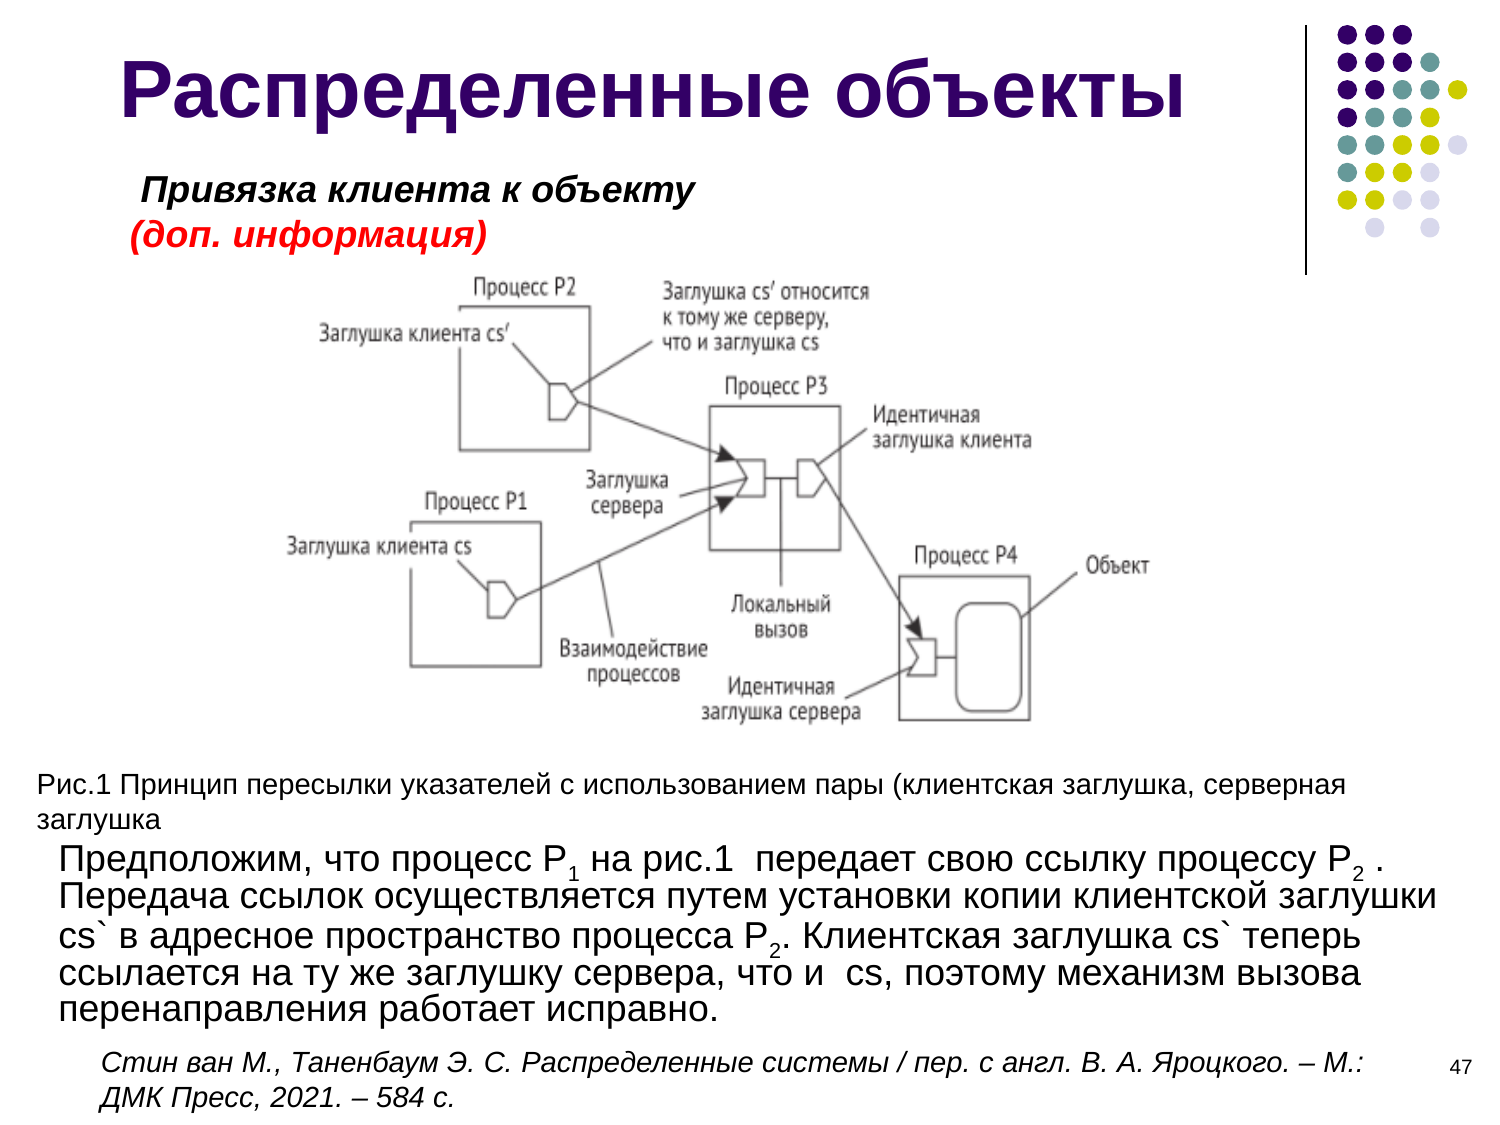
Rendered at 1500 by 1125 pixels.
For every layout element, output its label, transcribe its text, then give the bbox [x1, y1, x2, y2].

picture [277, 249, 1164, 731]
text_box Распределенные объекты [81, 0, 1320, 141]
text_box Стин ван М., Таненбаум Э. С. Распределенные системы / пер. с англ. В. А. Яроцкого. – М.: ДМК Пресс, 2021. – 584 с. [85, 1037, 1409, 1121]
text_box Привязка клиента к объекту (доп. информация) [115, 157, 765, 263]
slide_number ‹#› [1411, 1046, 1488, 1122]
text_box Предположим, что процесс P1 на рис.1 передает свою ссылку процессу P2 . Передача ссылок осуществляется путем установки копии клиентской заглушки cs` в адресное пространство процесса P2. Клиентская заглушка cs` теперь ссылается на ту же заглушку сервера, что и cs, поэтому механизм вызова перенаправления работает исправно. [43, 831, 1471, 1037]
text_box Рис.1 Принцип пересылки указателей с использованием пары (клиентская заглушка, серверная заглушка [21, 758, 1493, 843]
